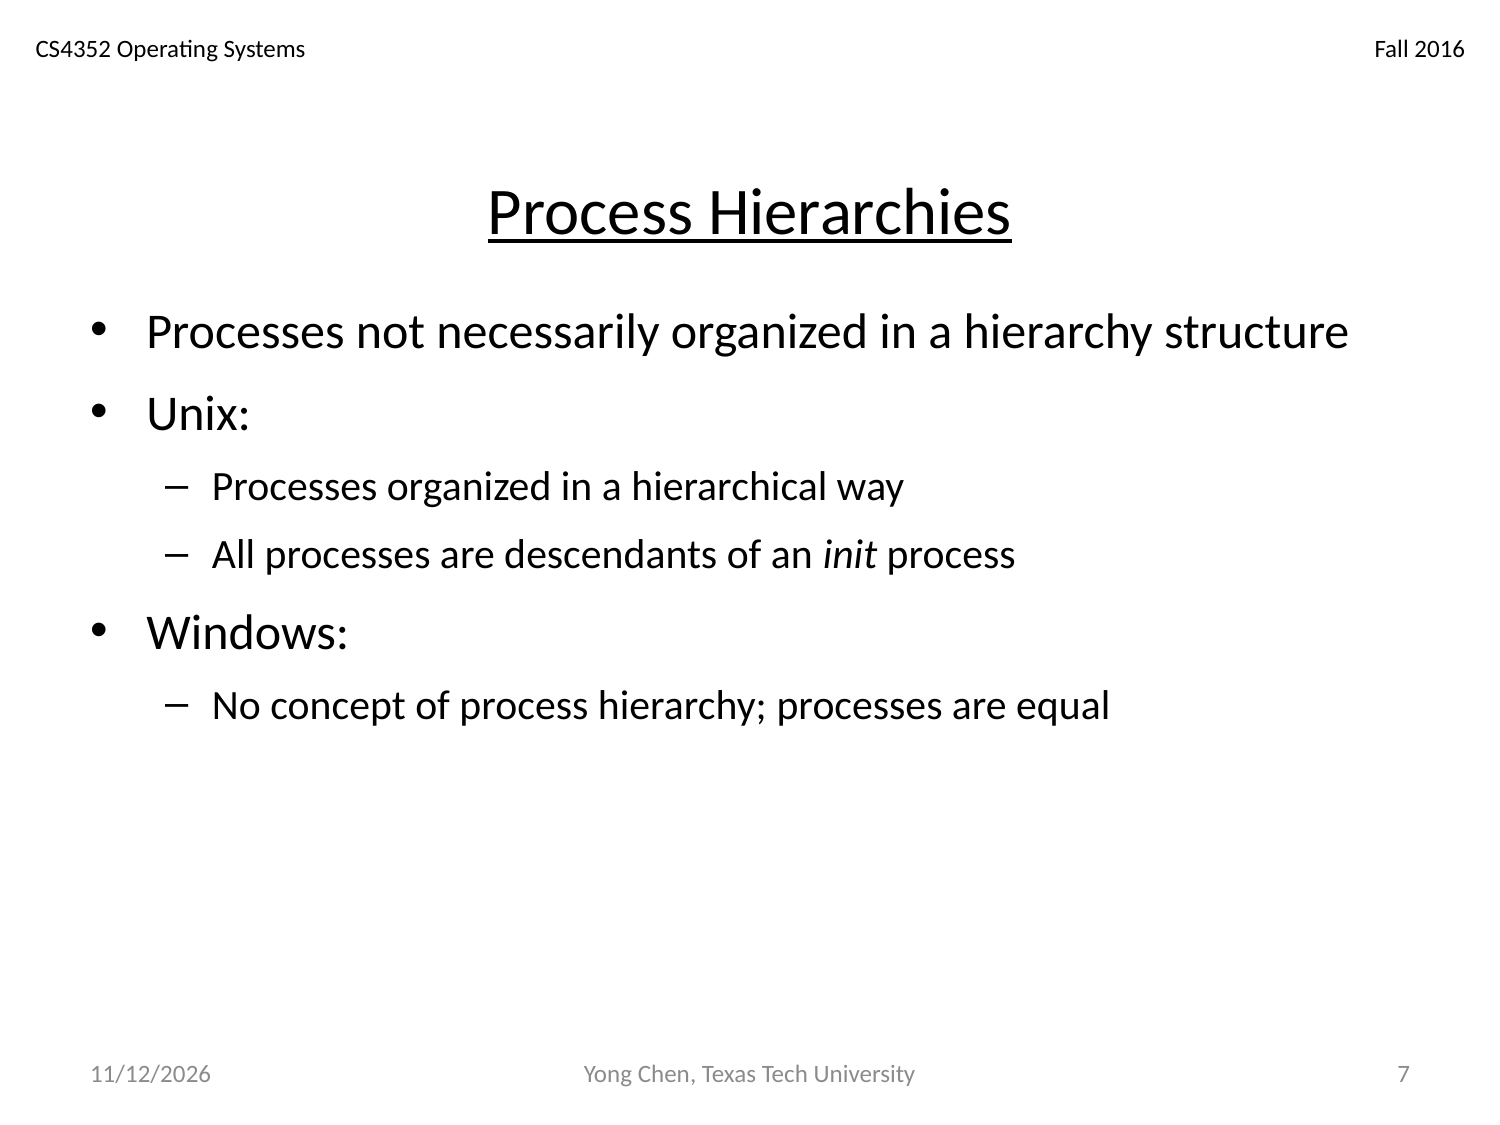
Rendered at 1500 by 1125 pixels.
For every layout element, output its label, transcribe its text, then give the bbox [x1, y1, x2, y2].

title Process Hierarchies [75, 160, 1425, 263]
slide_number 7 [1074, 1042, 1425, 1103]
list Processes not necessarily organized in a hierarchy structure Unix: Processes organized in a hierarchical way All processes are descendants of an init process Windows: No concept of process hierarchy; processes are equal [75, 279, 1425, 1029]
footer Yong Chen, Texas Tech University [512, 1042, 988, 1103]
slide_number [75, 1042, 425, 1103]
